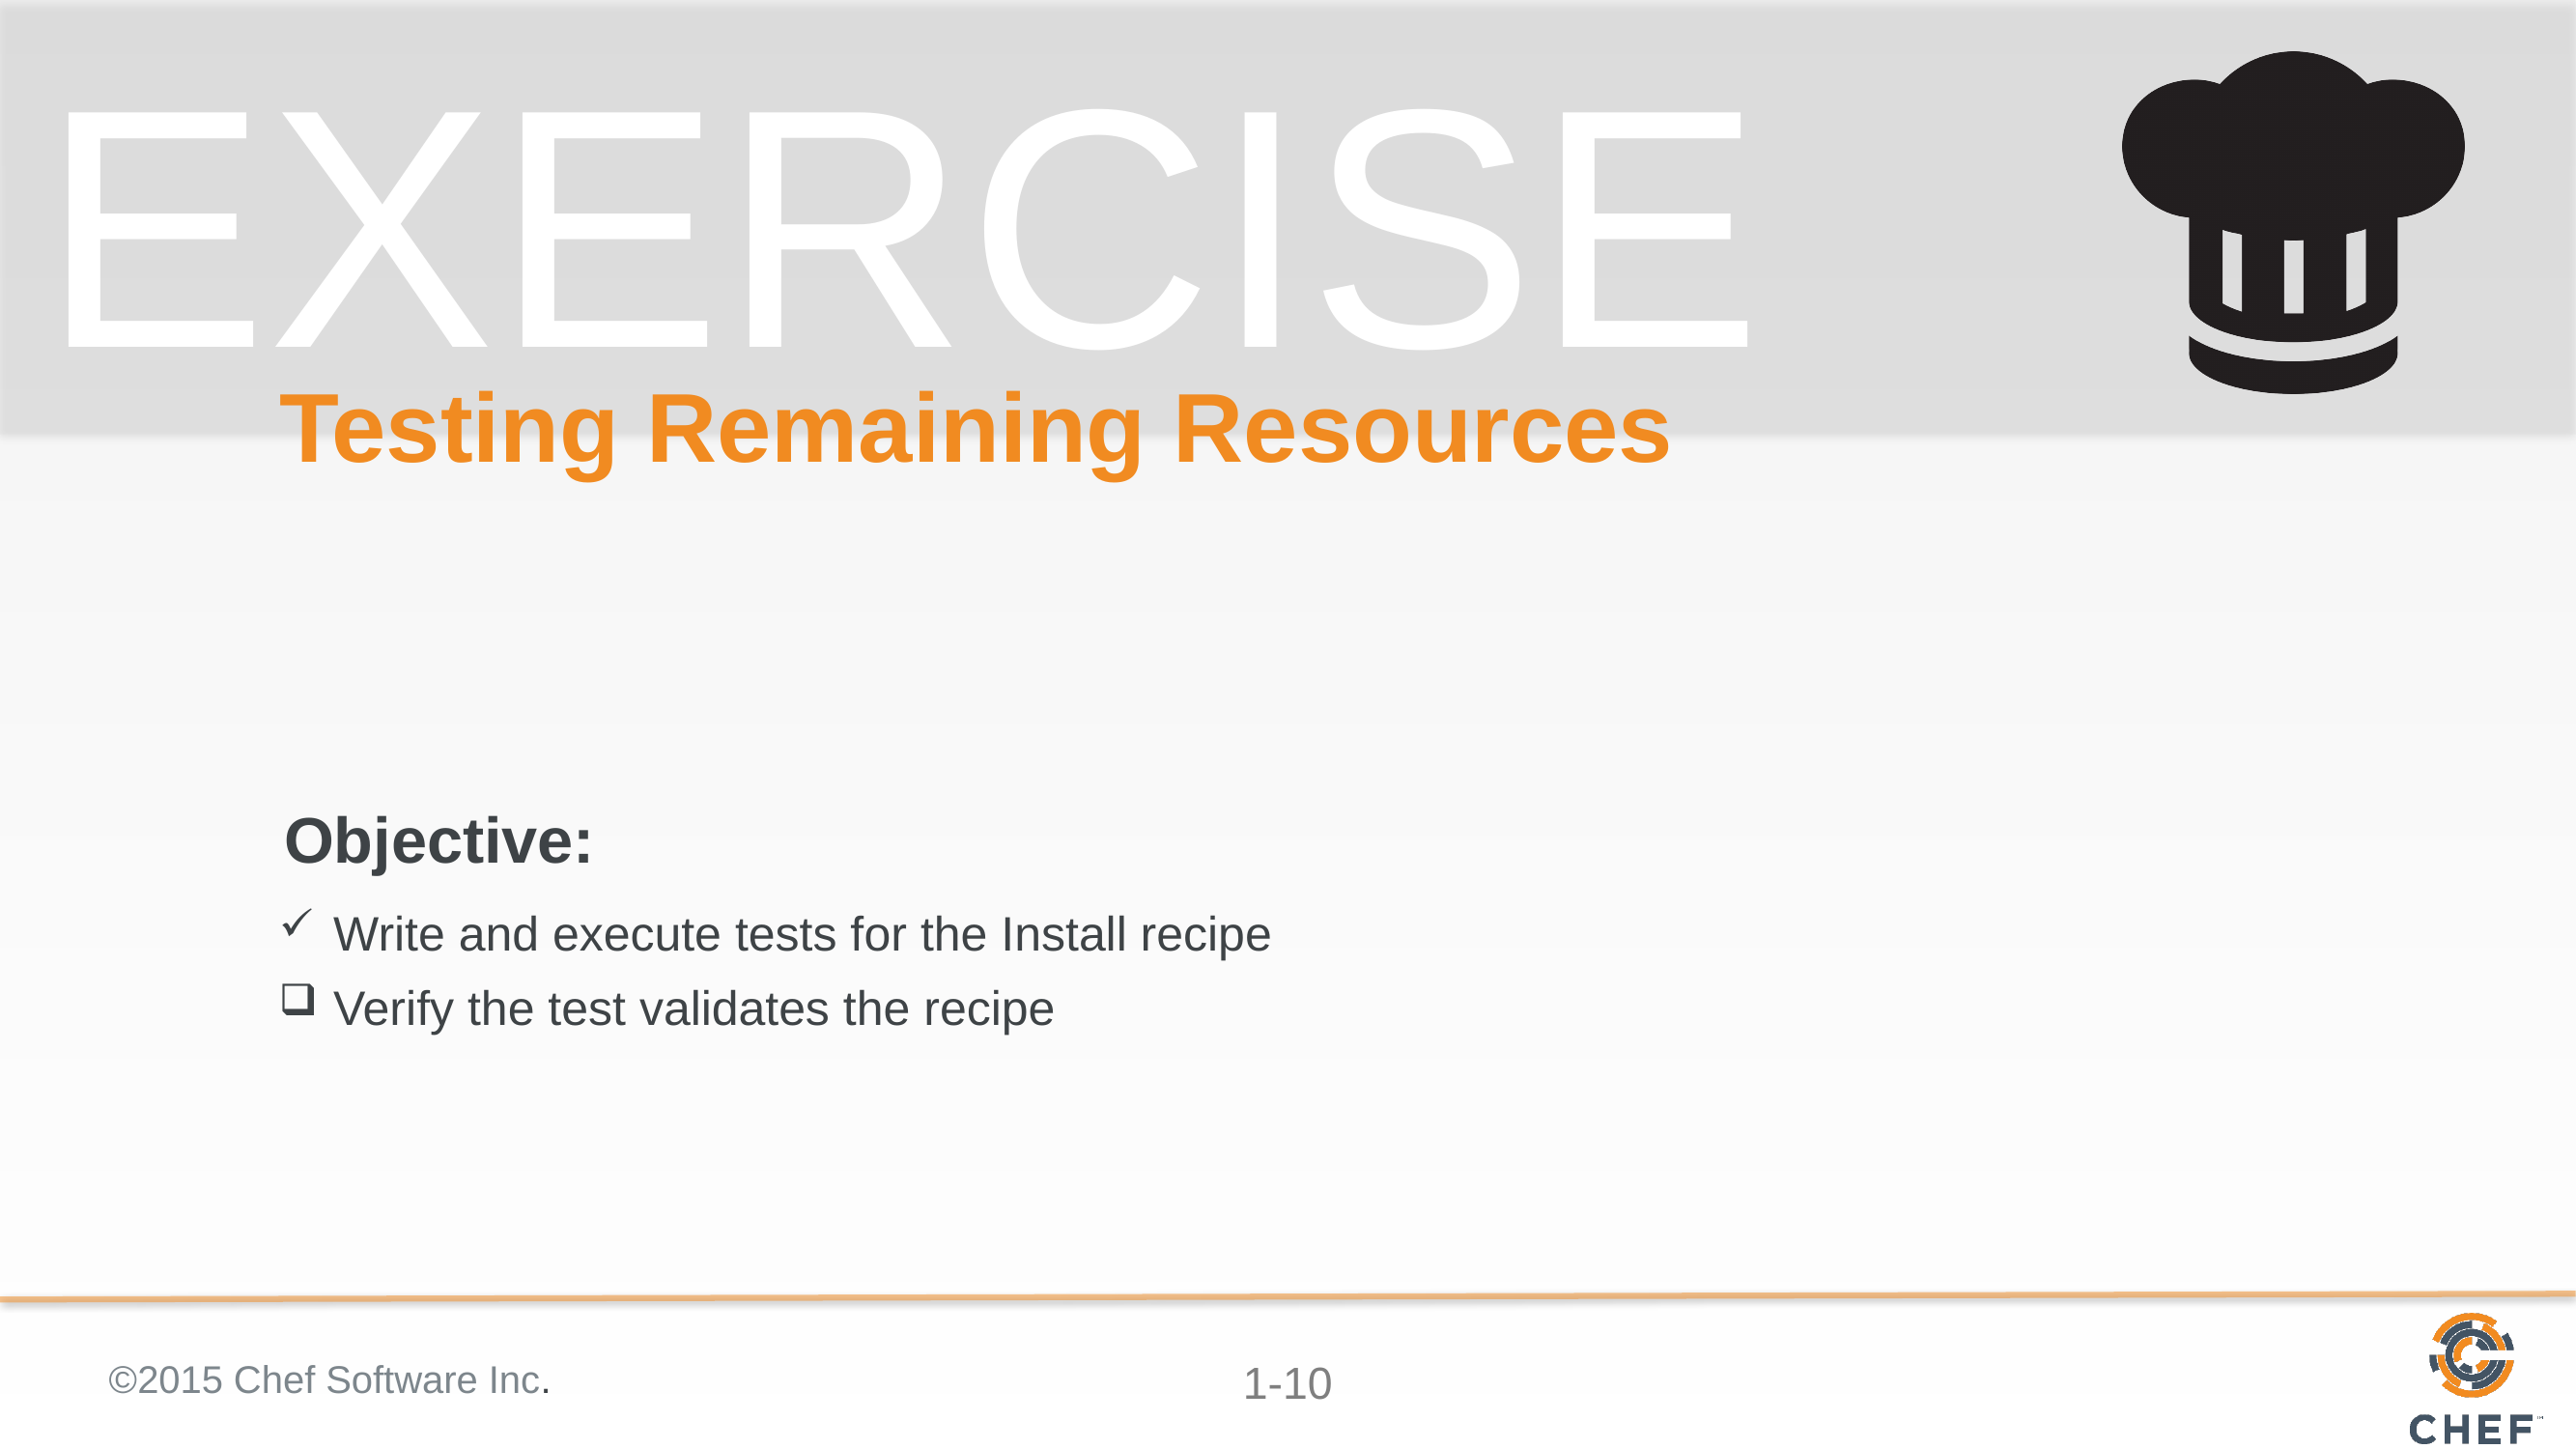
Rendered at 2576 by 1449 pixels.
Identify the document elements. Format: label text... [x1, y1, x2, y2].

picture [2122, 51, 2465, 399]
picture [2399, 1297, 2551, 1449]
title Testing Remaining Resources [265, 363, 2217, 498]
list Write and execute tests for the Install recipe Verify the test validates the recipe [265, 895, 2217, 1284]
